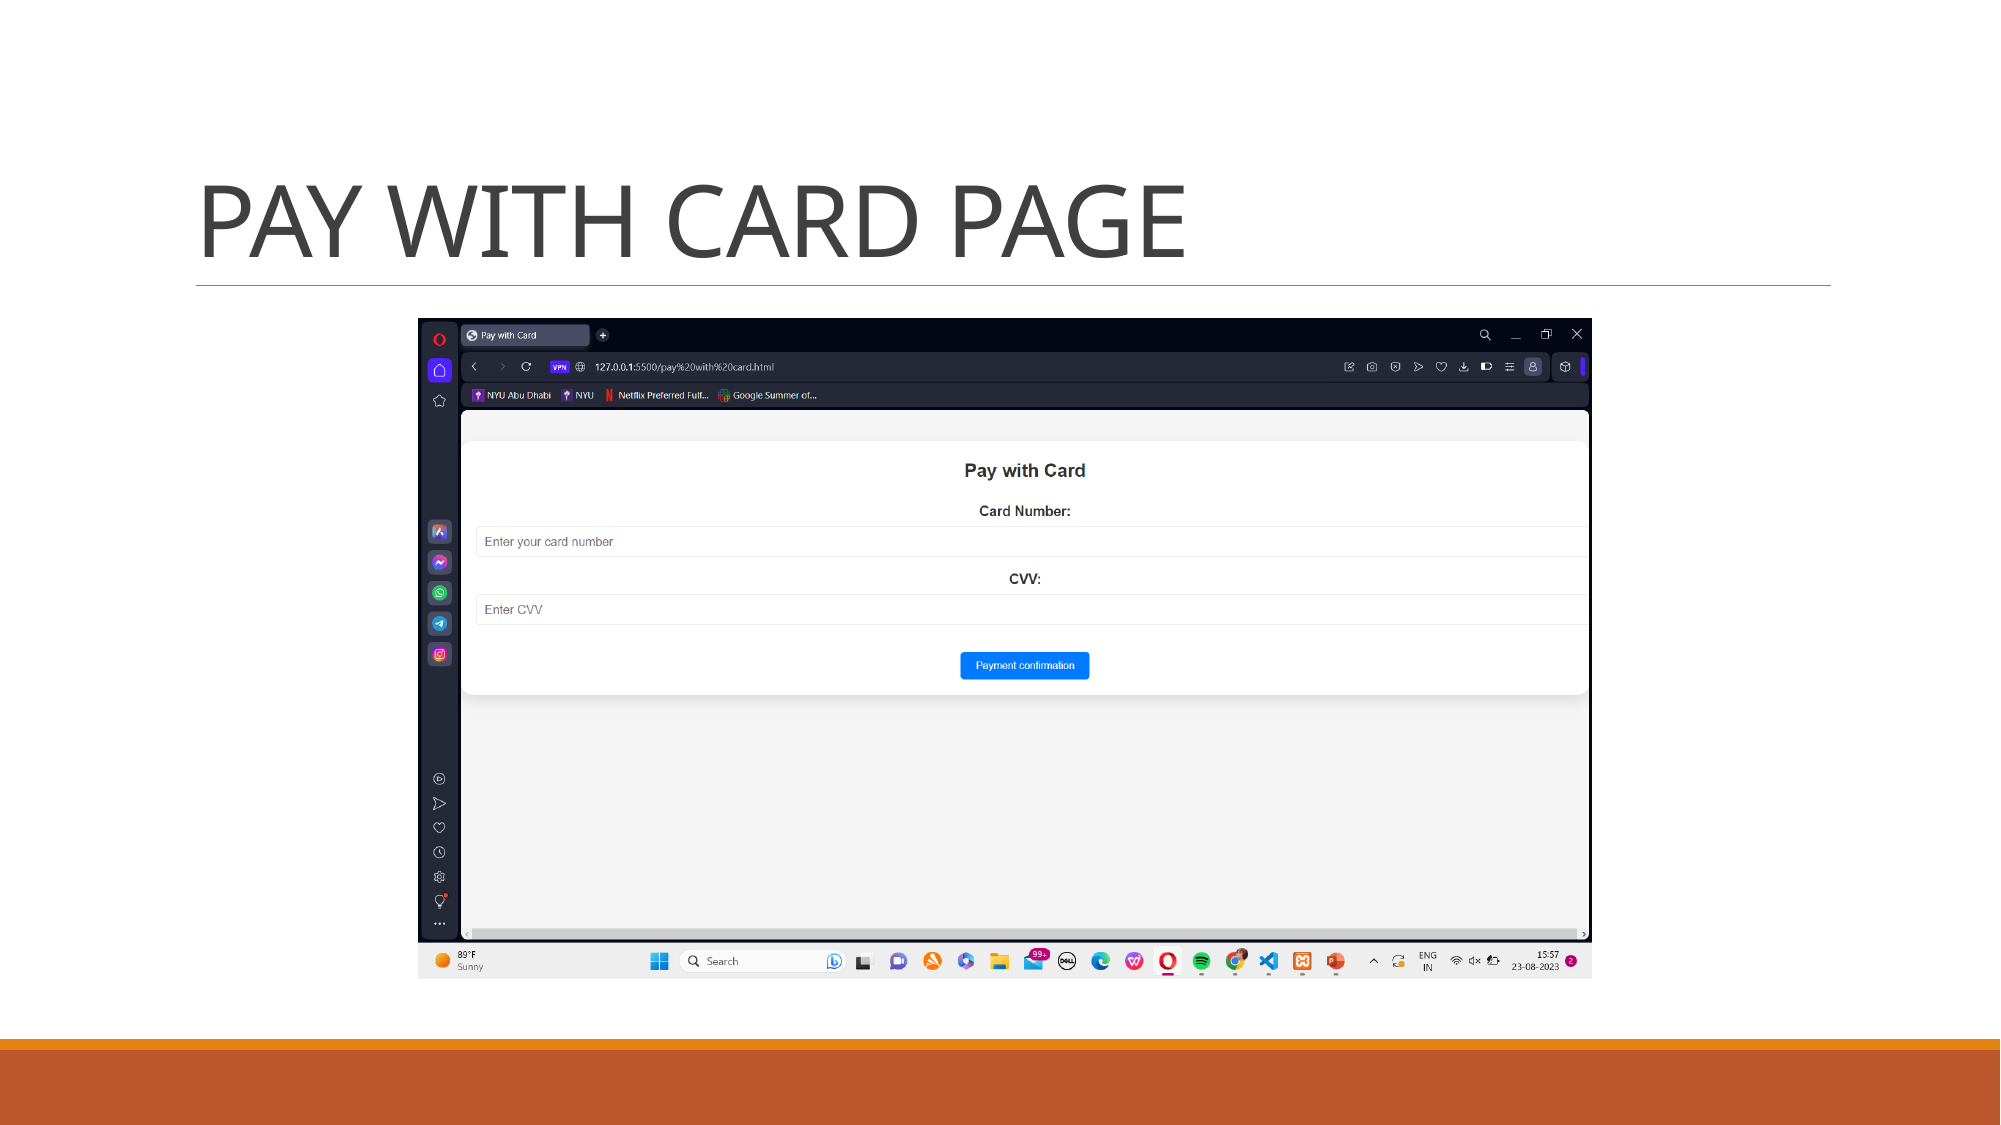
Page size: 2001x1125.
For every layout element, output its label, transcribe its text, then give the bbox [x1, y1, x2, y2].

title PAY WITH CARD PAGE [180, 47, 1830, 285]
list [417, 318, 1593, 980]
